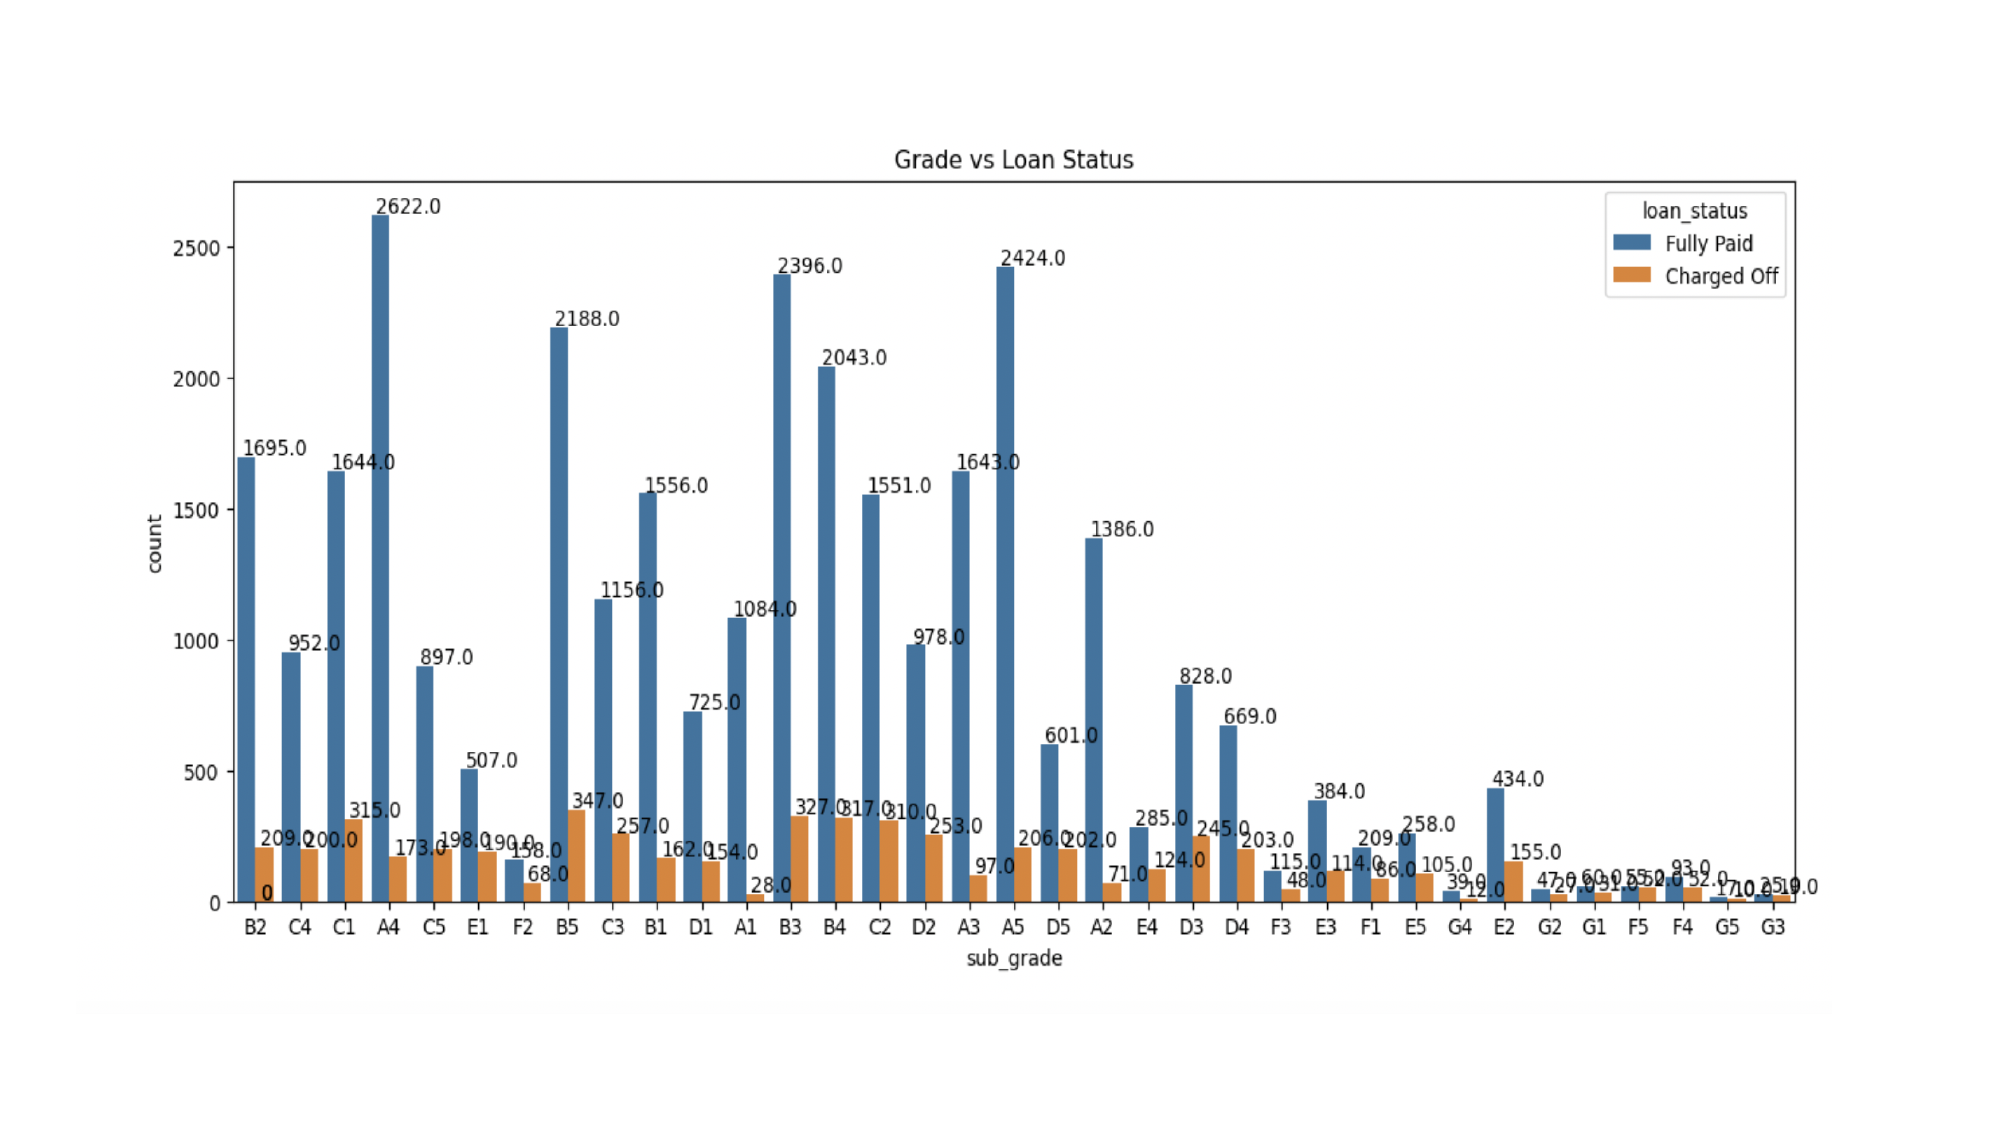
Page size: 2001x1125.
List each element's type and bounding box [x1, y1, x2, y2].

list [75, 138, 1833, 1014]
